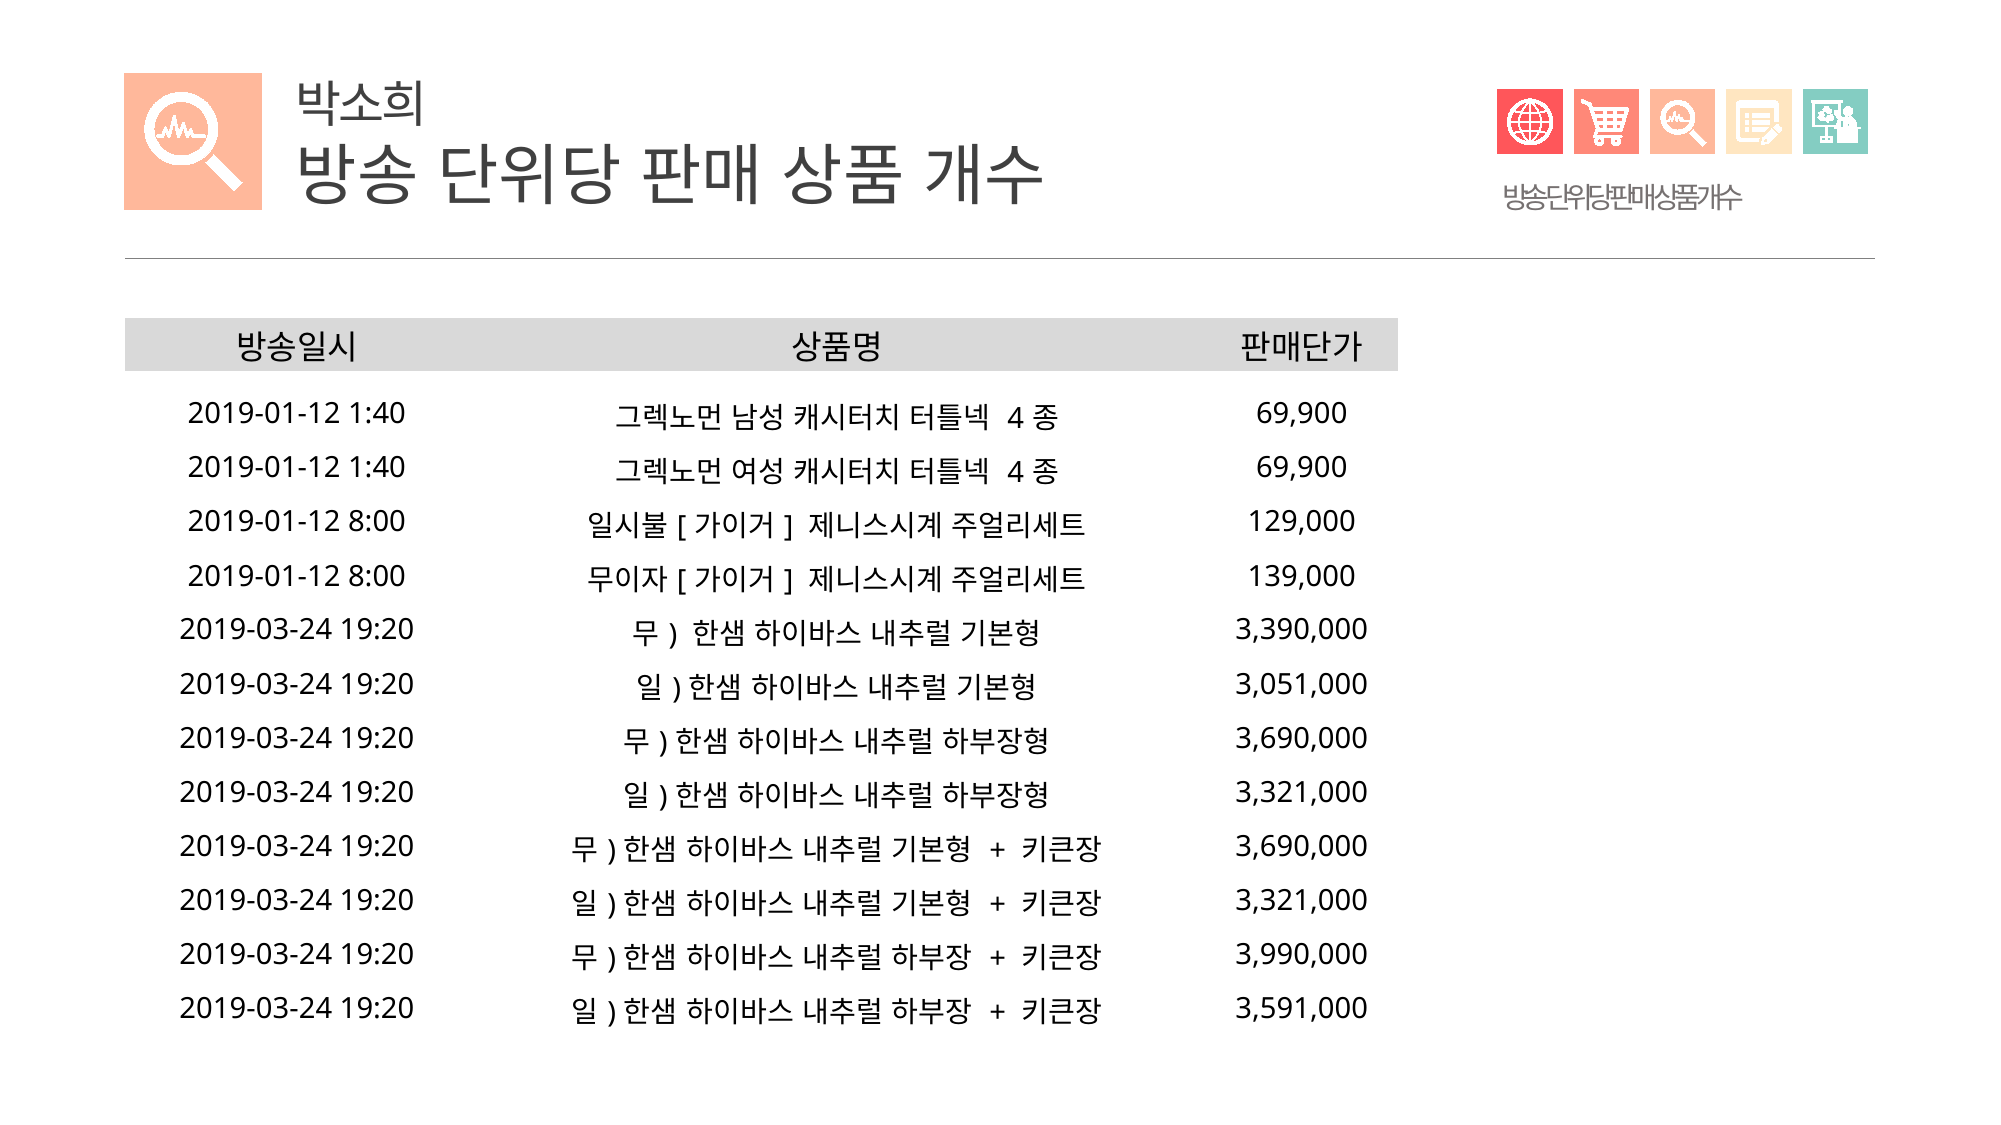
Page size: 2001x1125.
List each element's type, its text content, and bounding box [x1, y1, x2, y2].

table_cell 무) 한샘 하이바스 내추럴 기본형 [469, 587, 1206, 641]
table_cell 3,990,000 [1206, 912, 1398, 966]
table_cell 3,690,000 [1206, 695, 1398, 750]
table_header 방송일시 [125, 318, 469, 371]
table_cell 3,690,000 [1206, 804, 1398, 858]
table_cell 3,390,000 [1206, 587, 1398, 641]
table_cell 2019-03-24 19:20 [125, 804, 469, 858]
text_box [1487, 90, 1875, 223]
table_cell 3,591,000 [1206, 966, 1398, 1020]
table_cell 일)한샘 하이바스 내추럴 하부장형 [469, 750, 1206, 804]
table_cell 무)한샘 하이바스 내추럴 하부장형 [469, 695, 1206, 750]
table_cell 2019-03-24 19:20 [125, 587, 469, 641]
table_cell 2019-03-24 19:20 [125, 858, 469, 912]
table_cell 일시불[가이거] 제니스시계 주얼리세트 [469, 479, 1206, 533]
table_cell 69,900 [1206, 425, 1398, 479]
table_cell 2019-01-12 8:00 [125, 479, 469, 533]
table_cell 3,321,000 [1206, 858, 1398, 912]
table_header 판매단가 [1206, 318, 1398, 371]
table_cell 2019-01-12 1:40 [125, 371, 469, 425]
table_cell 무이자[가이거] 제니스시계 주얼리세트 [469, 533, 1206, 587]
table_cell 129,000 [1206, 479, 1398, 533]
table_cell 무)한샘 하이바스 내추럴 하부장 + 키큰장 [469, 912, 1206, 966]
table_cell 2019-03-24 19:20 [125, 966, 469, 1020]
table_cell 3,321,000 [1206, 750, 1398, 804]
text_box 박소희 방송 단위당 판매 상품 개수 [281, 65, 1441, 220]
table_cell 일)한샘 하이바스 내추럴 하부장 + 키큰장 [469, 966, 1206, 1020]
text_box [262, 86, 1200, 189]
table_cell 무)한샘 하이바스 내추럴 기본형 + 키큰장 [469, 804, 1206, 858]
table_header 상품명 [469, 318, 1206, 371]
table_cell 그렉노먼 여성 캐시터치 터틀넥 4종 [469, 425, 1206, 479]
table_cell 2019-03-24 19:20 [125, 750, 469, 804]
table_cell 69,900 [1206, 371, 1398, 425]
table_cell 일)한샘 하이바스 내추럴 기본형 [469, 641, 1206, 695]
table_cell 2019-03-24 19:20 [125, 641, 469, 695]
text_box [125, 73, 262, 210]
table_cell 139,000 [1206, 533, 1398, 587]
table_cell 2019-01-12 8:00 [125, 533, 469, 587]
table_cell 2019-03-24 19:20 [125, 912, 469, 966]
table_cell 2019-03-24 19:20 [125, 695, 469, 750]
table_cell 그렉노먼 남성 캐시터치 터틀넥 4종 [469, 371, 1206, 425]
table_cell 2019-01-12 1:40 [125, 425, 469, 479]
table_cell 3,051,000 [1206, 641, 1398, 695]
table_cell 일)한샘 하이바스 내추럴 기본형 + 키큰장 [469, 858, 1206, 912]
